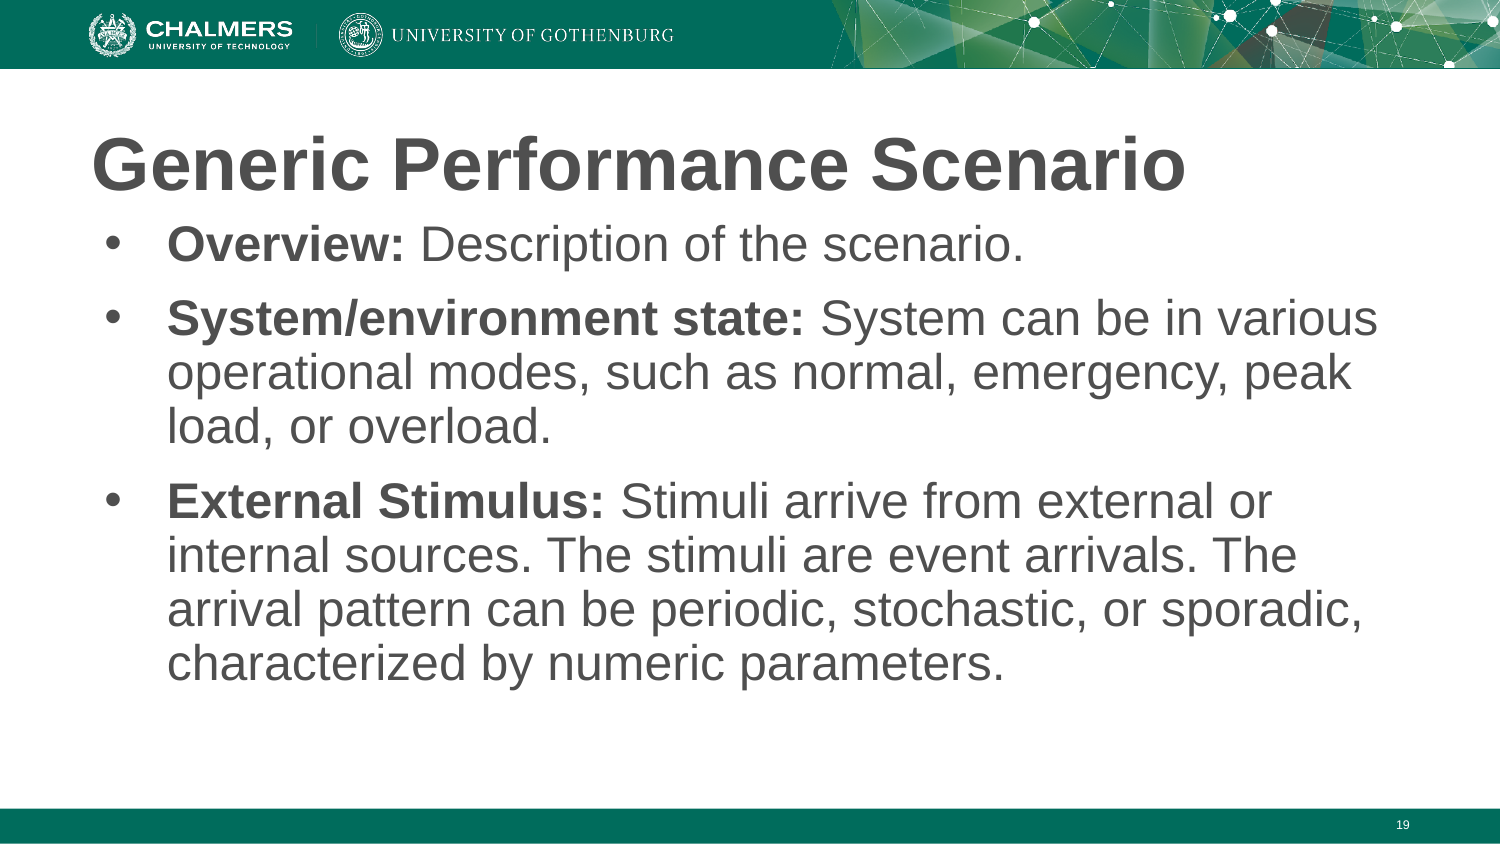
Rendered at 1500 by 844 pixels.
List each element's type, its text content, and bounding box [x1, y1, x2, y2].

picture [64, 0, 696, 85]
list Overview: Description of the scenario. System/environment state: System can be in various operational modes, such as normal, emergency, peak load, or overload. External Stimulus: Stimuli arrive from external or internal sources. The stimuli are event arrivals. The arrival pattern can be periodic, stochastic, or sporadic, characterized by numeric parameters. [76, 210, 1425, 782]
picture [759, 0, 1500, 68]
slide_number ‹#› [1074, 809, 1425, 844]
title Generic Performance Scenario [76, 100, 1425, 210]
